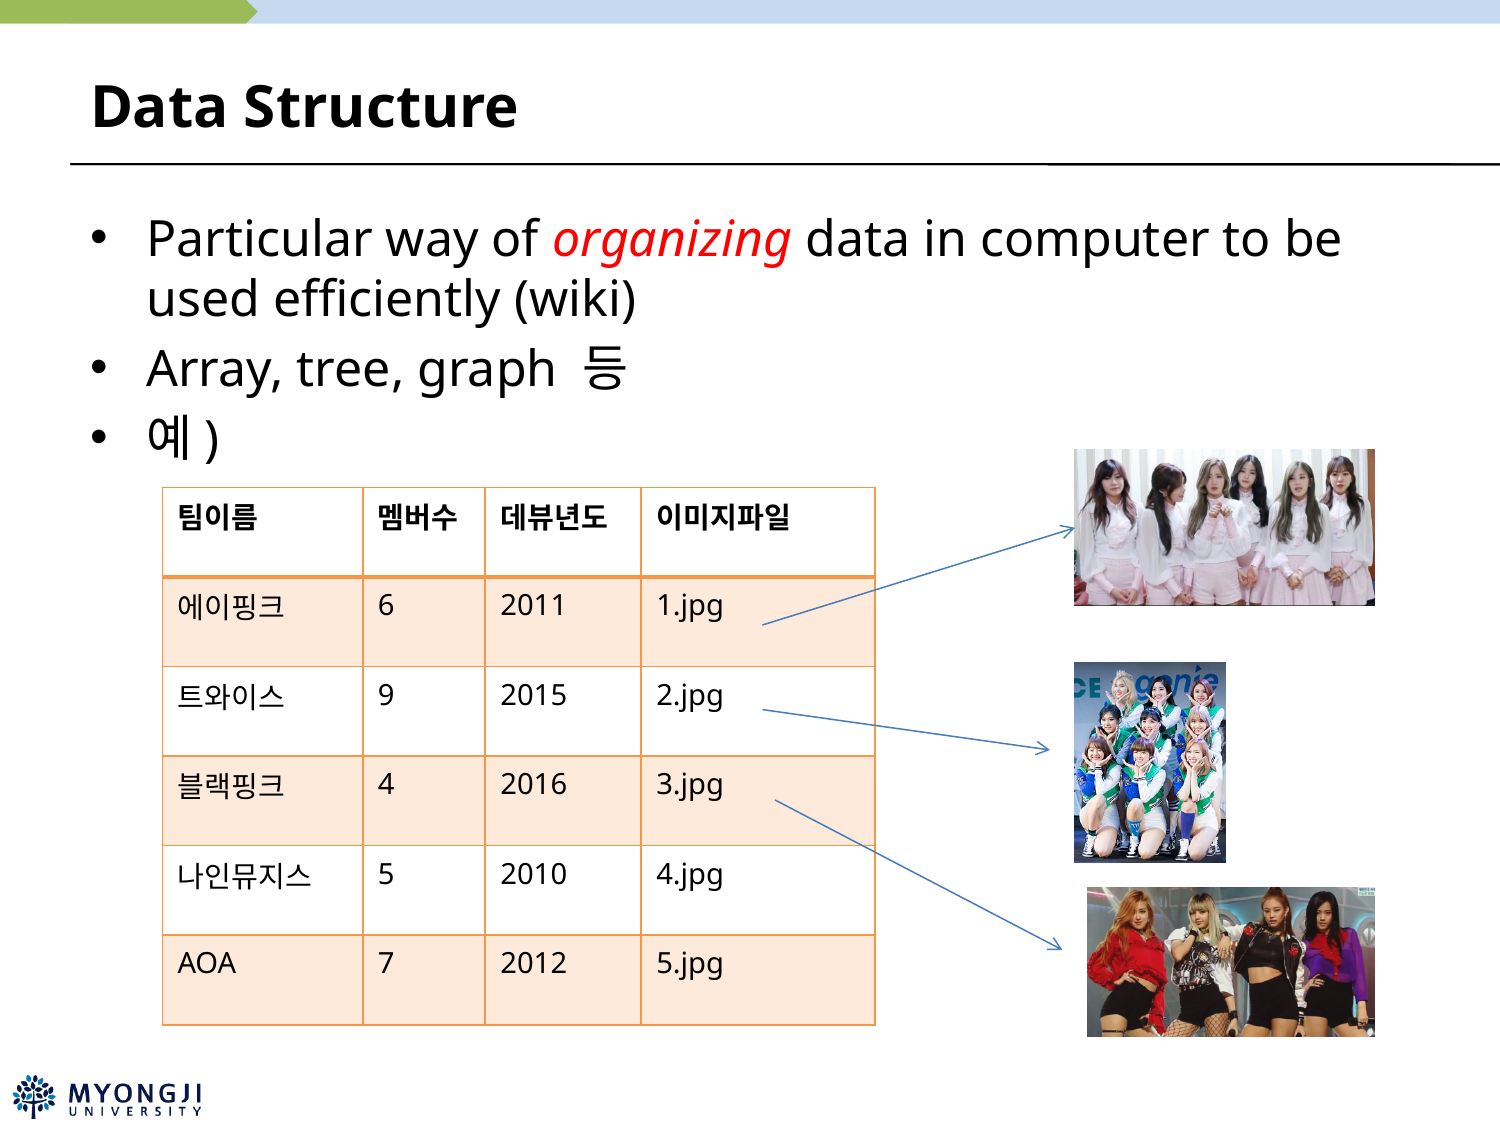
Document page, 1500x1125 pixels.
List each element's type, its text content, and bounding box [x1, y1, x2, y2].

table_cell 5.jpg [642, 936, 874, 1024]
picture [1074, 449, 1376, 606]
table_cell 4 [364, 757, 484, 845]
table_cell 1.jpg [642, 579, 874, 666]
table_cell 7 [364, 936, 484, 1024]
table_cell 2012 [486, 936, 640, 1024]
table_cell 블랙핑크 [163, 757, 362, 845]
table_cell 6 [364, 579, 484, 666]
table_header 팀이름 [163, 488, 362, 575]
table_cell 2015 [486, 667, 640, 755]
table_cell 나인뮤지스 [163, 846, 362, 934]
table_header 이미지파일 [642, 488, 874, 575]
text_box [774, 799, 1063, 951]
table_cell 에이핑크 [163, 579, 362, 666]
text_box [762, 709, 1051, 751]
table_cell 2010 [486, 846, 640, 934]
table_cell 트와이스 [163, 667, 362, 755]
table_header 데뷰년도 [486, 488, 640, 575]
list Particular way of organizing data in computer to be used efficiently (wiki) Array, tree, graph 등 예) [75, 199, 1425, 1005]
table_cell 2011 [486, 579, 640, 666]
picture [1074, 662, 1227, 863]
table_cell 2.jpg [642, 667, 874, 755]
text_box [762, 527, 1076, 626]
table_cell 5 [364, 846, 484, 934]
table_cell 9 [364, 667, 484, 755]
picture [0, 1066, 256, 1125]
table_cell 3.jpg [642, 757, 874, 845]
table_header 멤버수 [364, 488, 484, 575]
table_cell 4.jpg [642, 846, 769, 934]
picture [1087, 887, 1376, 1038]
table_cell 2016 [486, 757, 640, 845]
title Data Structure [75, 45, 1477, 164]
table_cell AOA [163, 936, 362, 1024]
